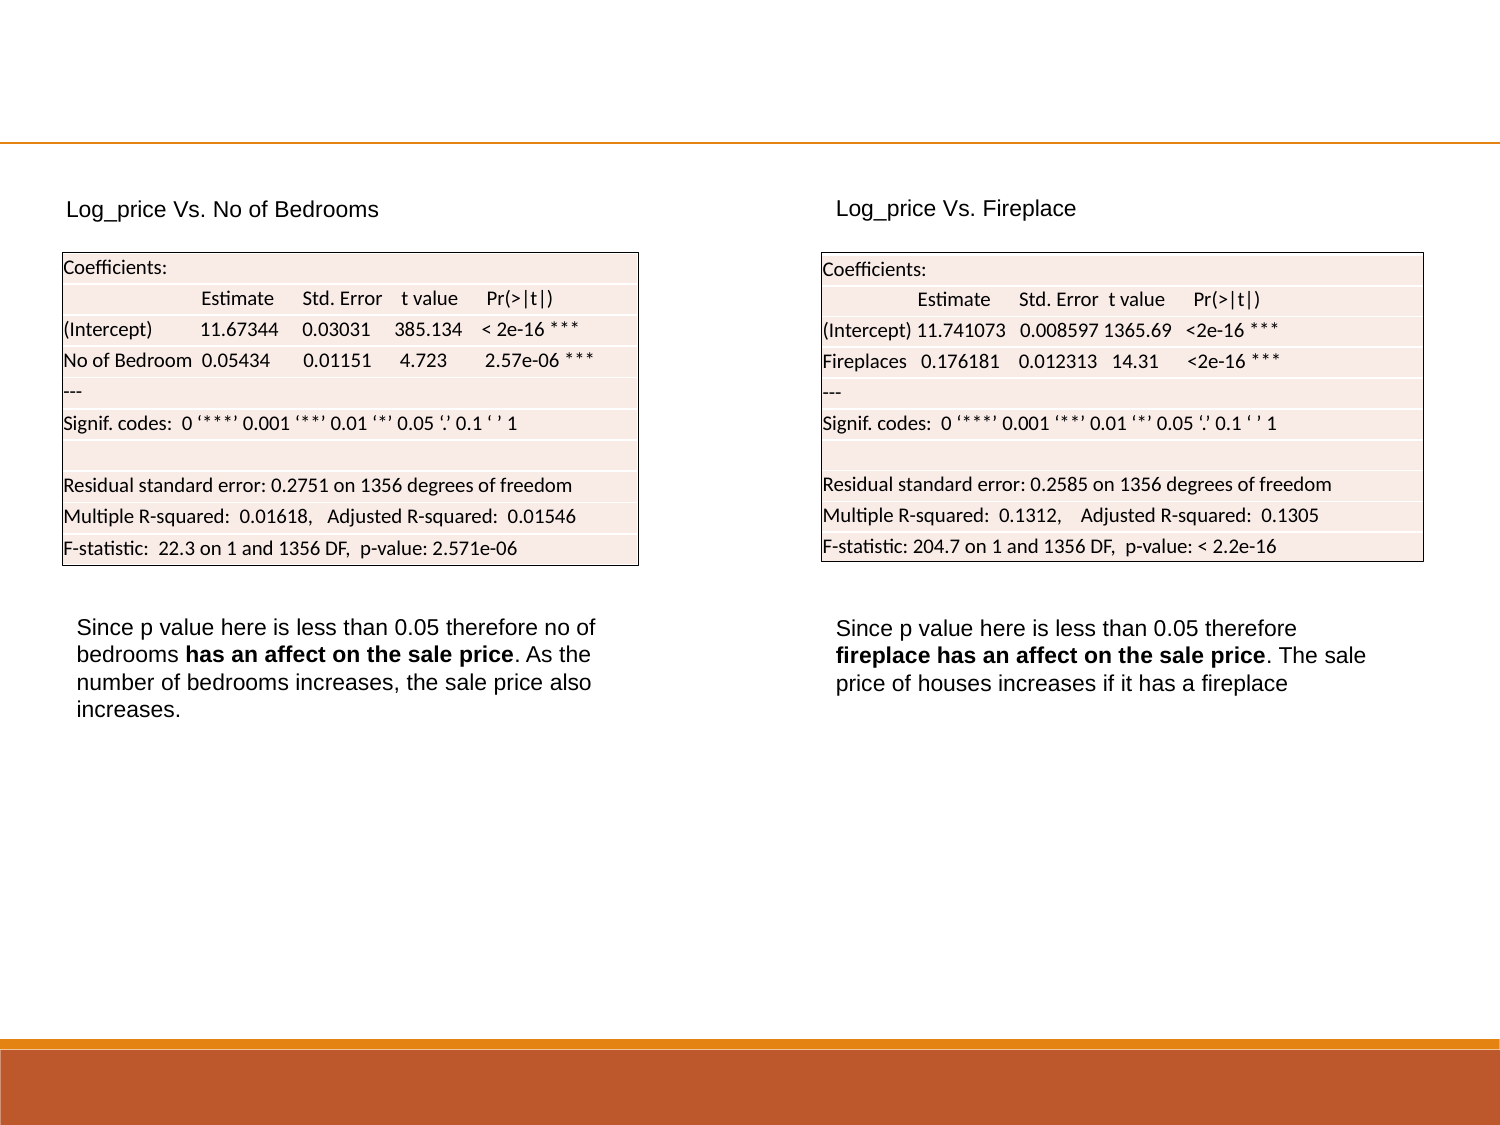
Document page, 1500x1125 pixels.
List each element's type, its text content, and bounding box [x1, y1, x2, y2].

text_box Log_price Vs. Fireplace [821, 186, 1290, 229]
text_box [61, 251, 639, 566]
text_box [820, 251, 1425, 563]
text_box Log_price Vs. No of Bedrooms [51, 187, 520, 230]
text_box Since p value here is less than 0.05 therefore no of bedrooms has an affect on the sale price. As the number of bedrooms increases, the sale price also increases. [61, 604, 639, 730]
text_box Since p value here is less than 0.05 therefore fireplace has an affect on the sale price. The sale price of houses increases if it has a fireplace [821, 605, 1398, 703]
